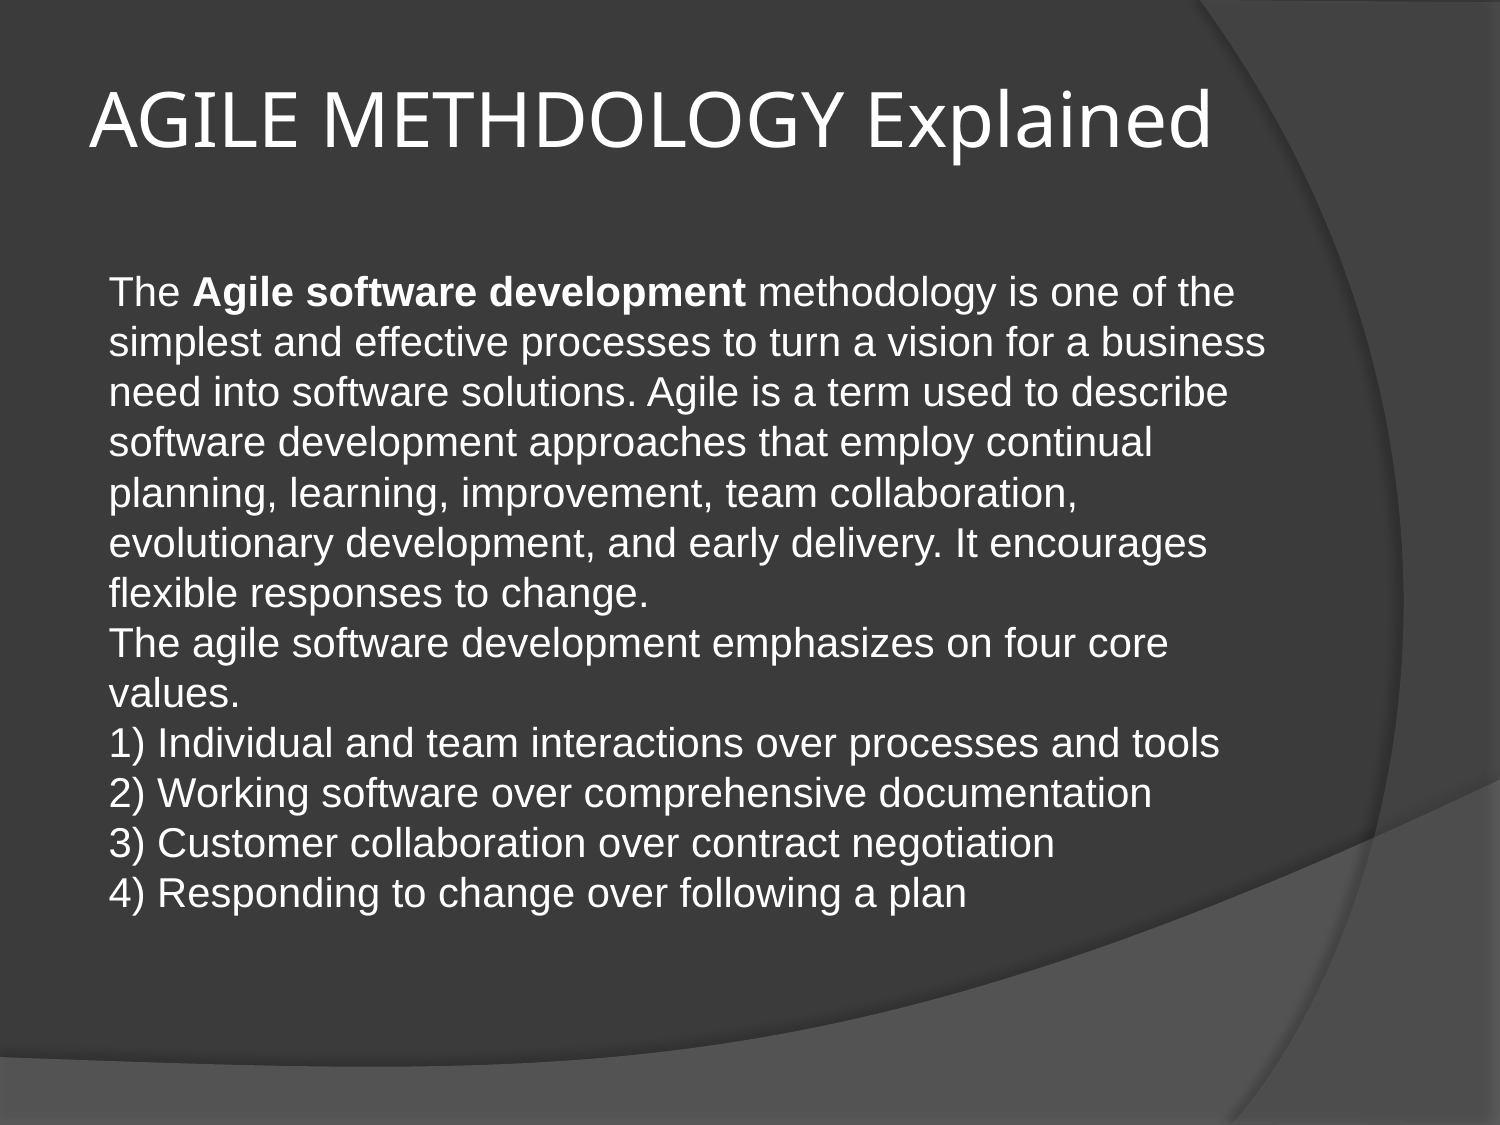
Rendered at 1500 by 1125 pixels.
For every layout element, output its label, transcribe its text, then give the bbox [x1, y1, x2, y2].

text_box The Agile software development methodology is one of the simplest and effective processes to turn a vision for a business need into software solutions. Agile is a term used to describe software development approaches that employ continual planning, learning, improvement, team collaboration, evolutionary development, and early delivery. It encourages flexible responses to change. The agile software development emphasizes on four core values. 1) Individual and team interactions over processes and tools 2) Working software over comprehensive documentation 3) Customer collaboration over contract negotiation 4) Responding to change over following a plan [93, 257, 1289, 1023]
title AGILE METHDOLOGY Explained [82, 23, 1307, 211]
